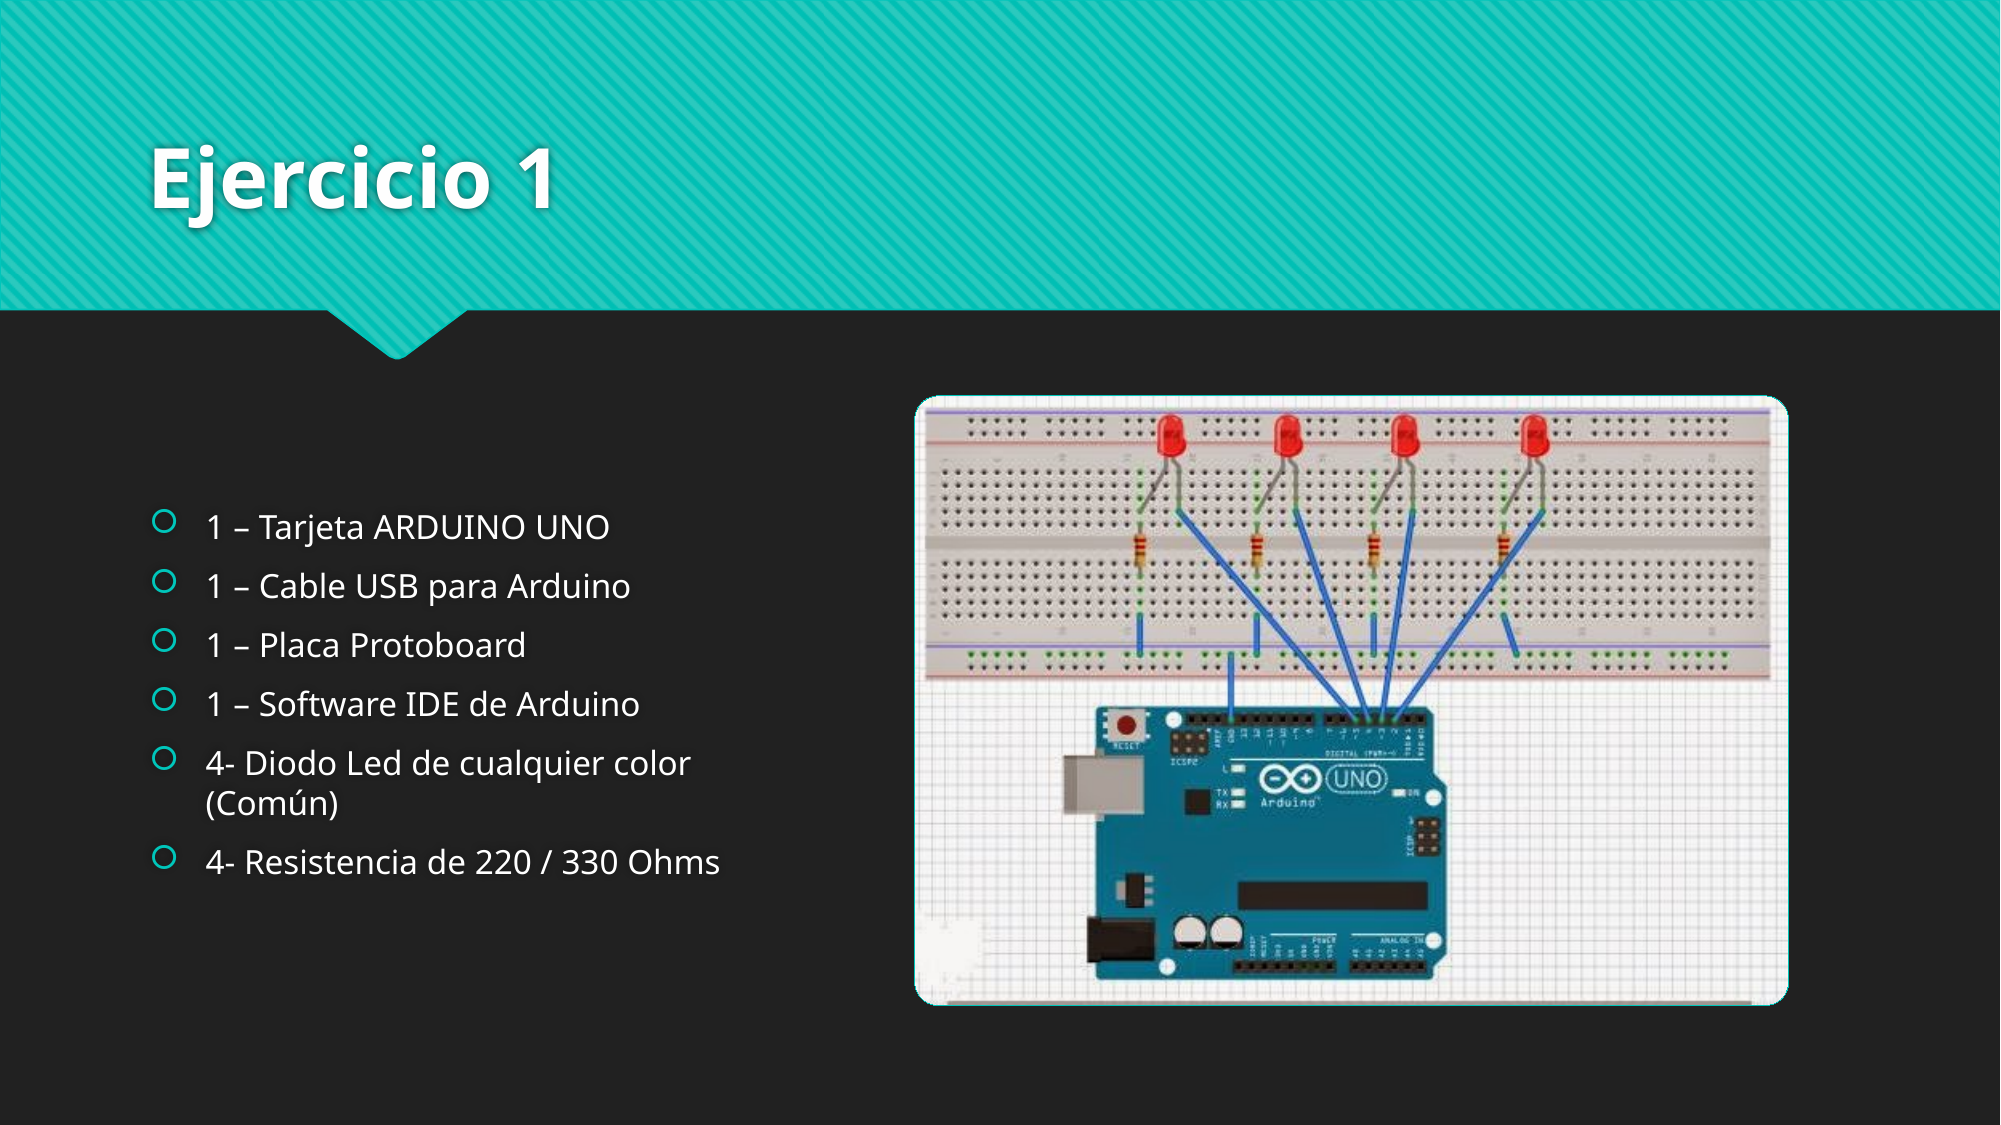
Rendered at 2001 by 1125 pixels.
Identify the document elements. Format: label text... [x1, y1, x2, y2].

picture [914, 395, 1789, 1006]
title Ejercicio 1 [132, 73, 1868, 233]
list 1 – Tarjeta ARDUINO UNO 1 – Cable USB para Arduino 1 – Placa Protoboard 1 – Software IDE de Arduino 4- Diodo Led de cualquier color (Común) 4- Resistencia de 220 / 330 Ohms [134, 395, 764, 992]
